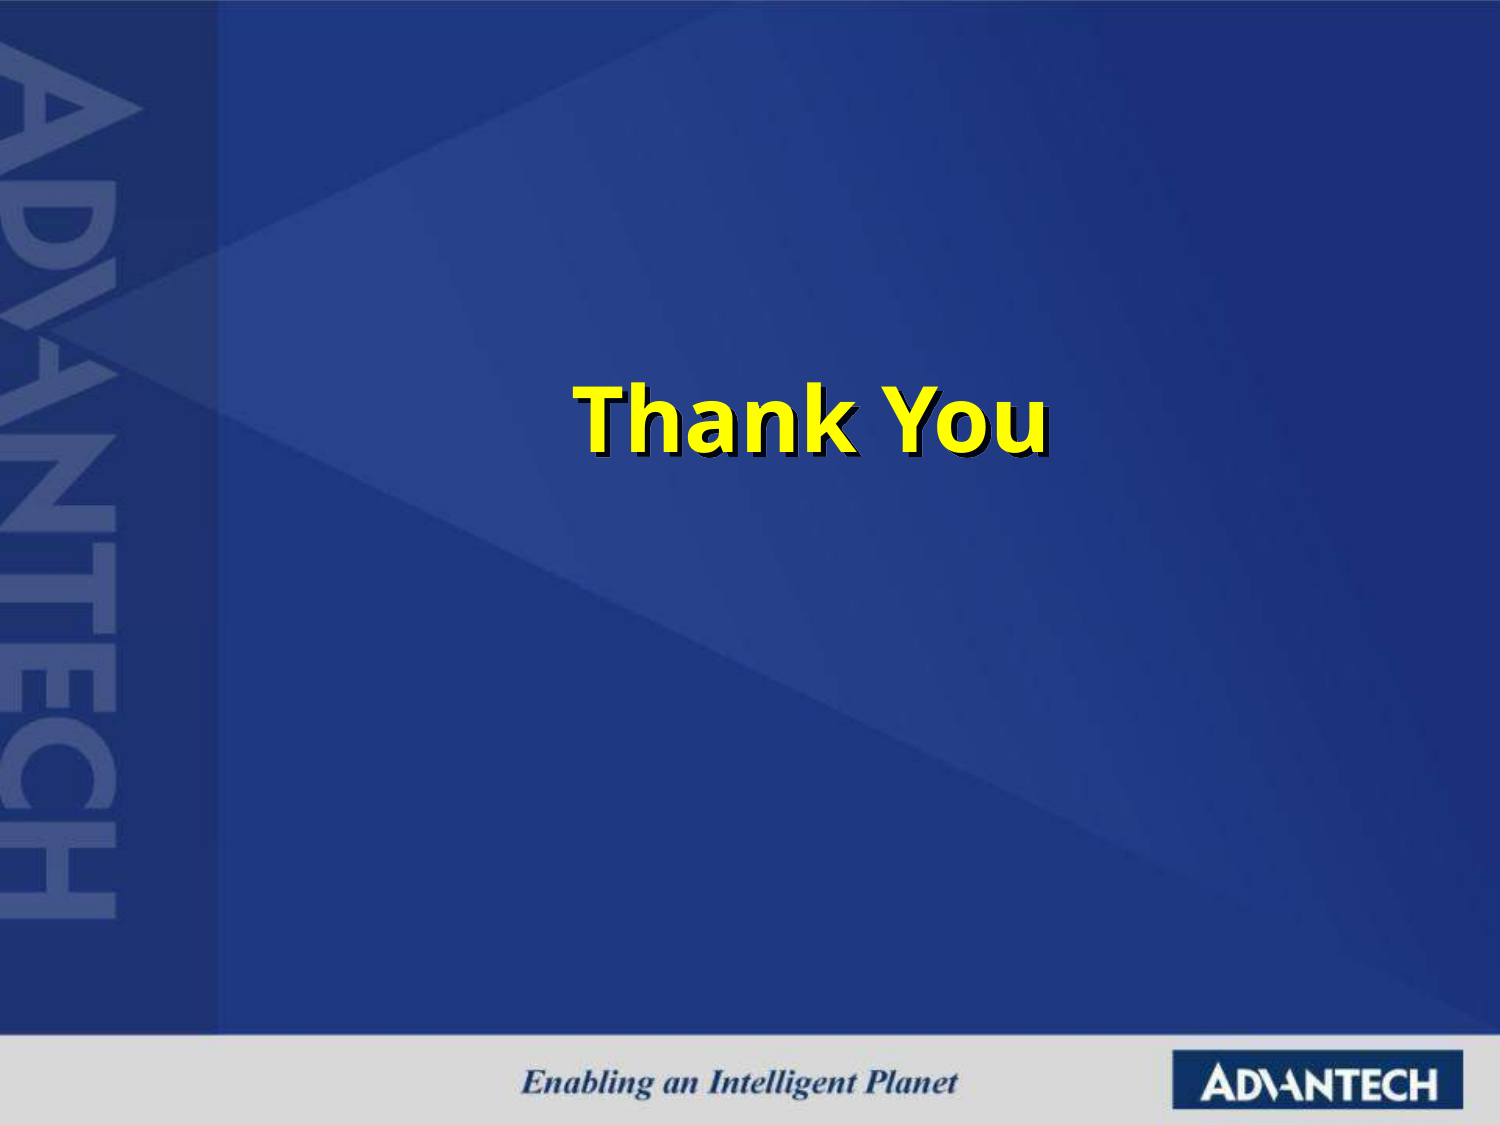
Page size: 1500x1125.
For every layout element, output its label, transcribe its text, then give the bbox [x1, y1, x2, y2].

title Thank You [171, 267, 1452, 583]
picture [0, 0, 1500, 1125]
